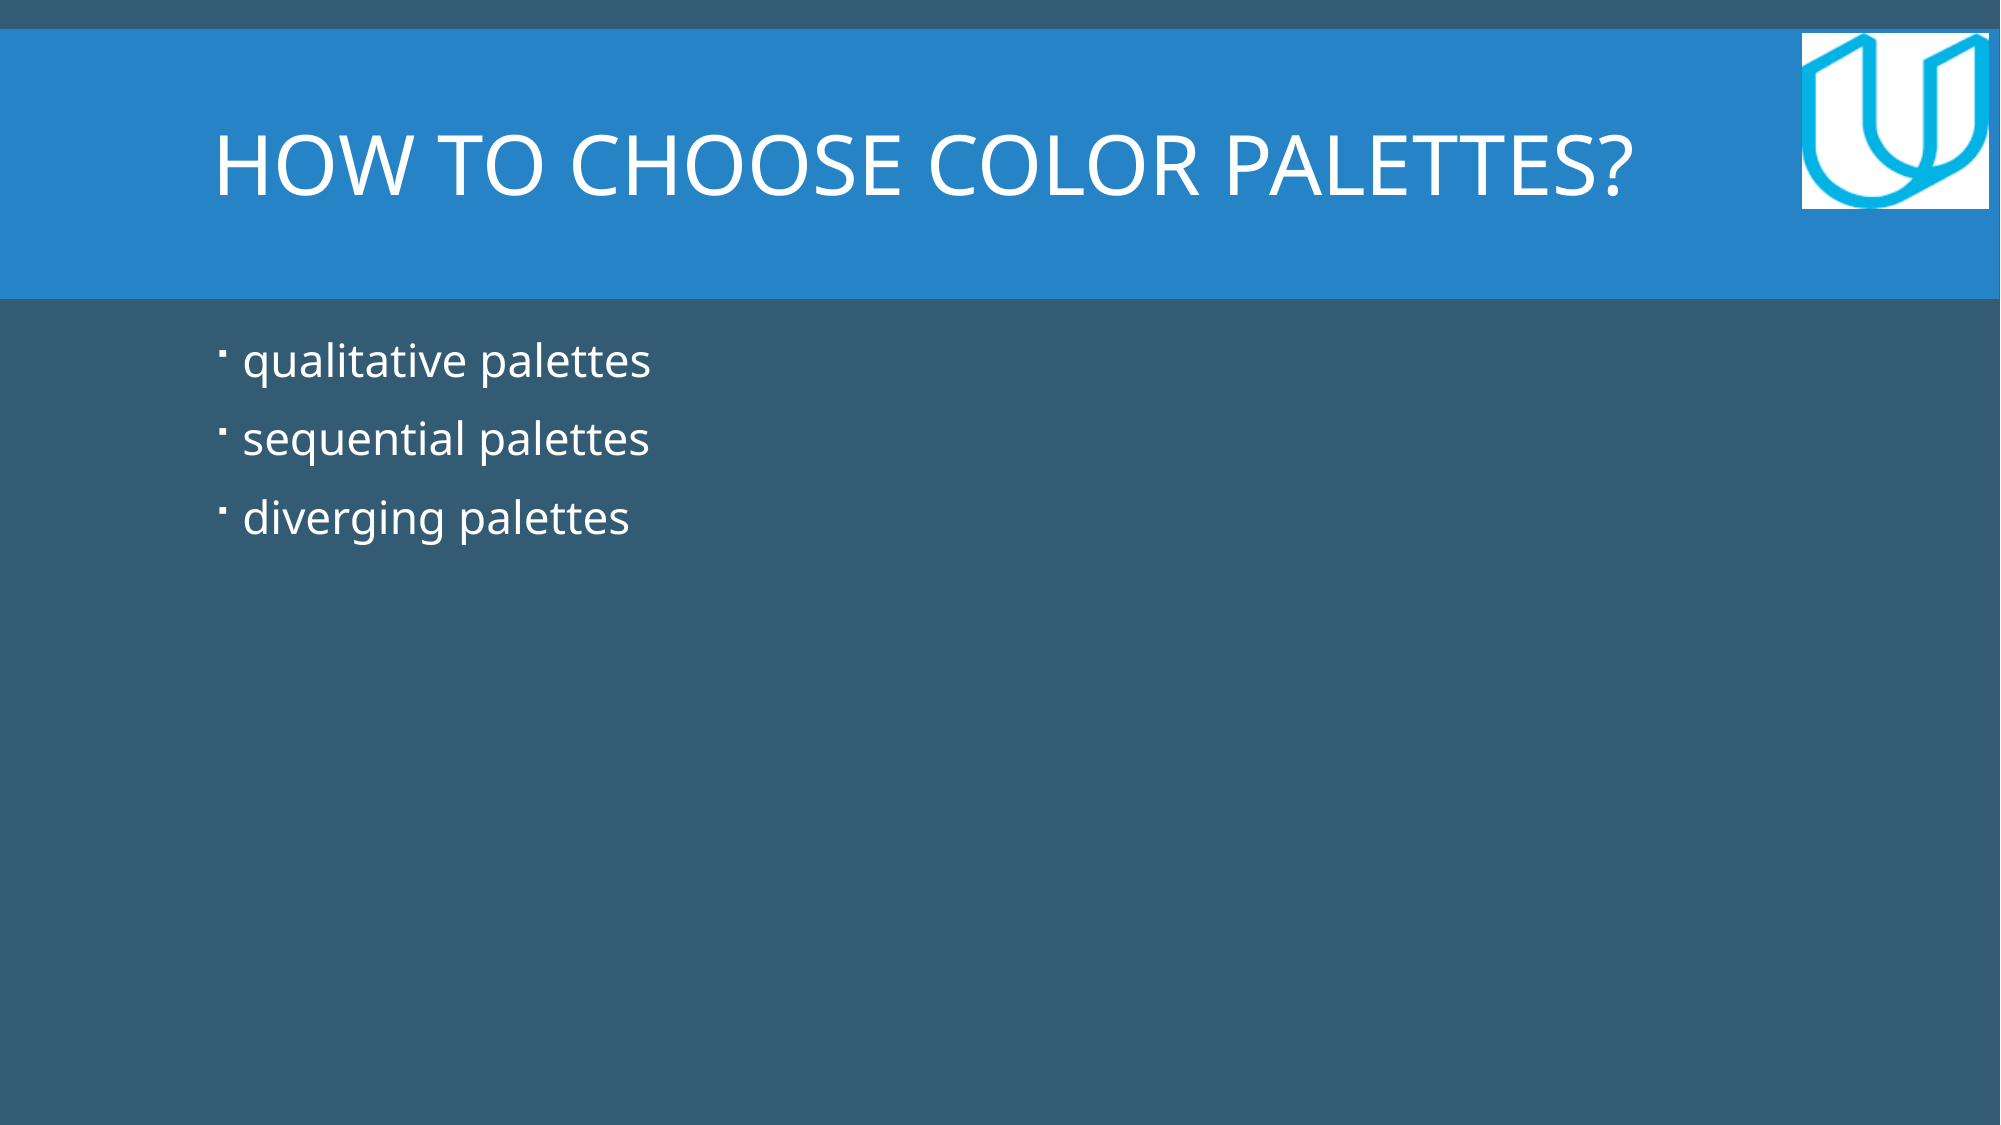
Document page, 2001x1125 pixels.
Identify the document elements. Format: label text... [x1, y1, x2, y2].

picture [1802, 33, 1989, 167]
picture [1933, 47, 1974, 167]
picture [1876, 124, 1989, 209]
picture [1803, 159, 1866, 209]
picture [1816, 47, 1912, 197]
list qualitative palettes sequential palettes diverging palettes [197, 329, 1803, 1020]
title How to choose color palettes? [197, 46, 1803, 295]
